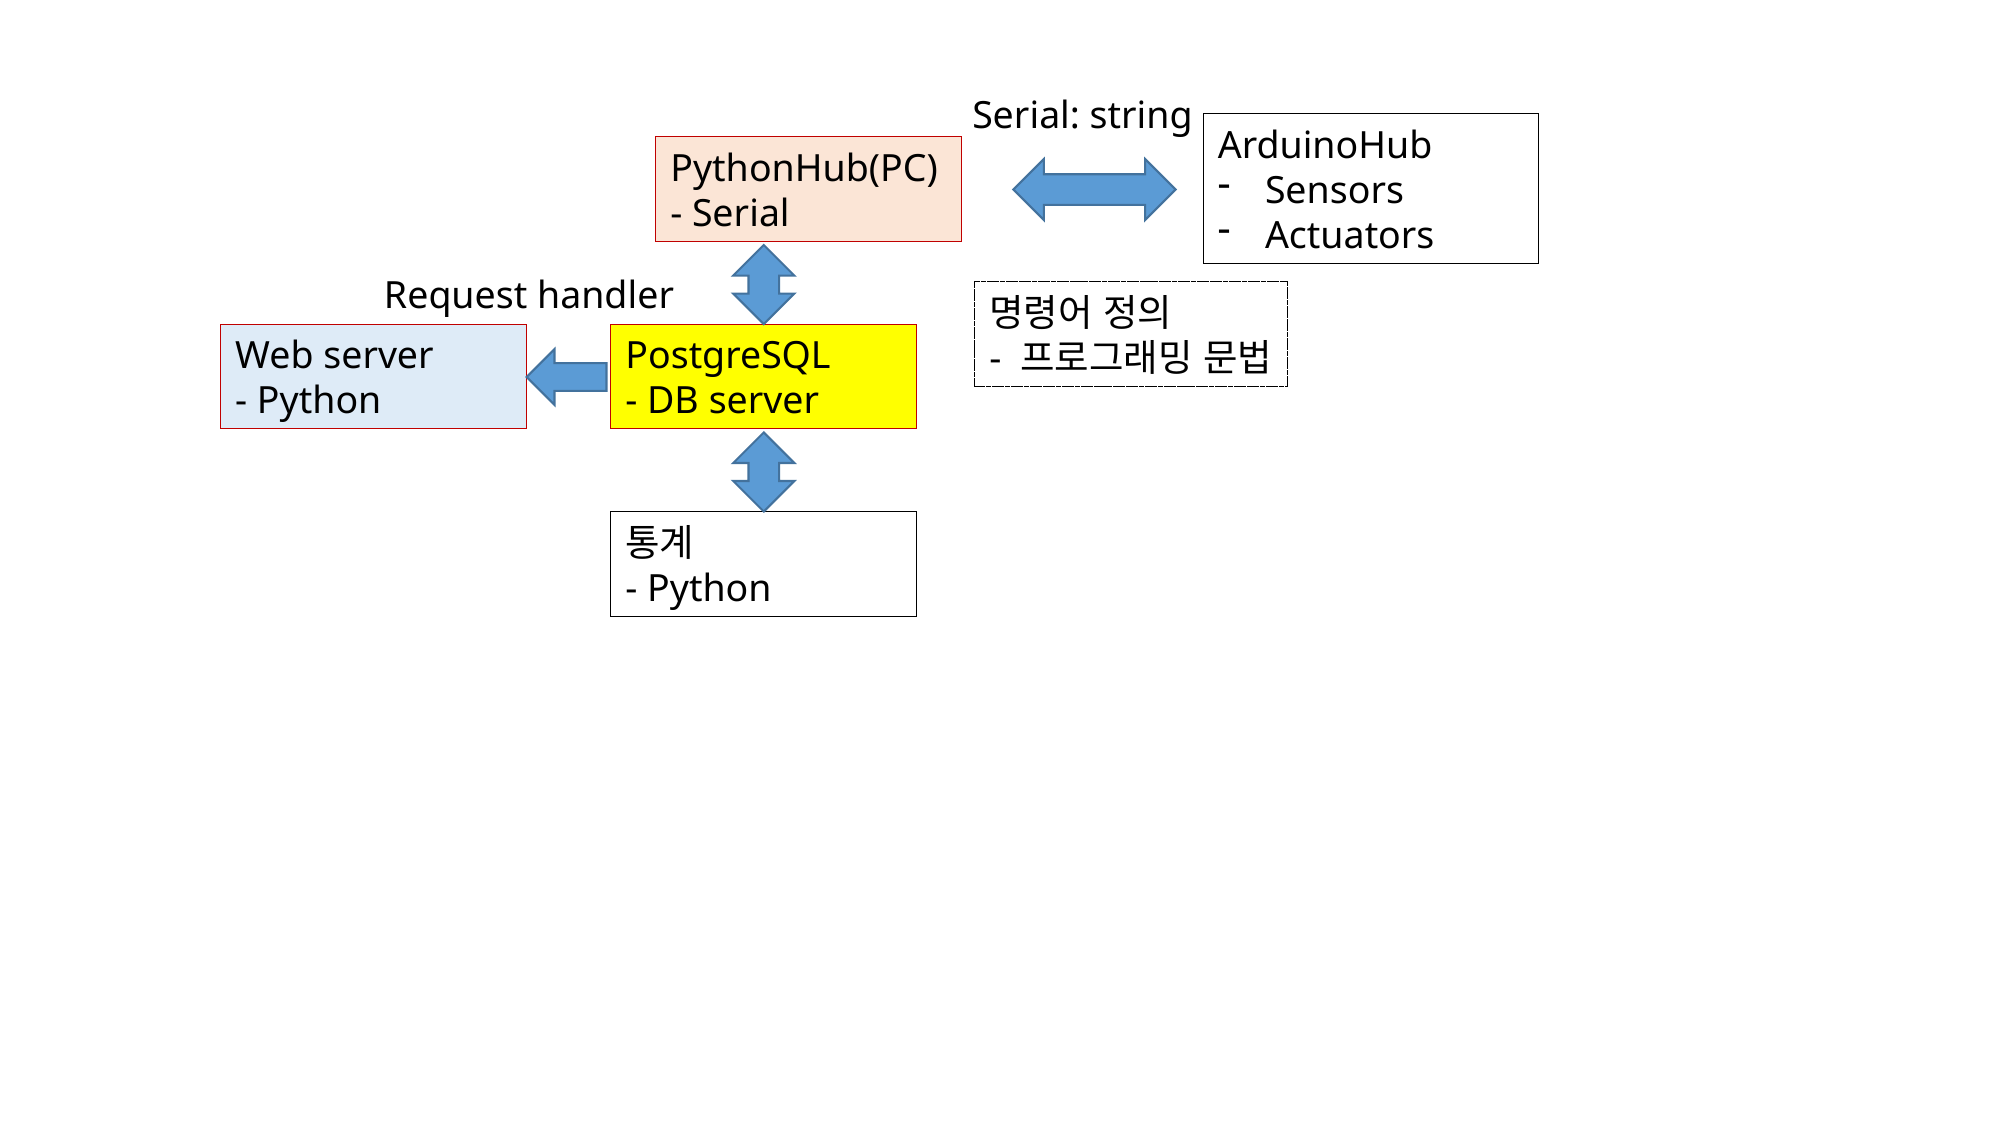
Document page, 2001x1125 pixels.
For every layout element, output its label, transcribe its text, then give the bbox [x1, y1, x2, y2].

text_box Request handler [369, 263, 689, 324]
text_box Web server - Python [220, 324, 527, 429]
text_box [730, 430, 797, 513]
text_box 통계 - Python [610, 511, 917, 617]
text_box 명령어 정의 - 프로그래밍 문법 [974, 281, 1288, 387]
text_box PythonHub(PC) - Serial [655, 136, 962, 242]
text_box PostgreSQL - DB server [610, 324, 917, 429]
text_box ArduinoHub Sensors Actuators [1203, 113, 1539, 264]
text_box Serial: string [957, 83, 1208, 144]
text_box [1011, 156, 1178, 223]
text_box [730, 243, 797, 326]
text_box [525, 346, 608, 408]
